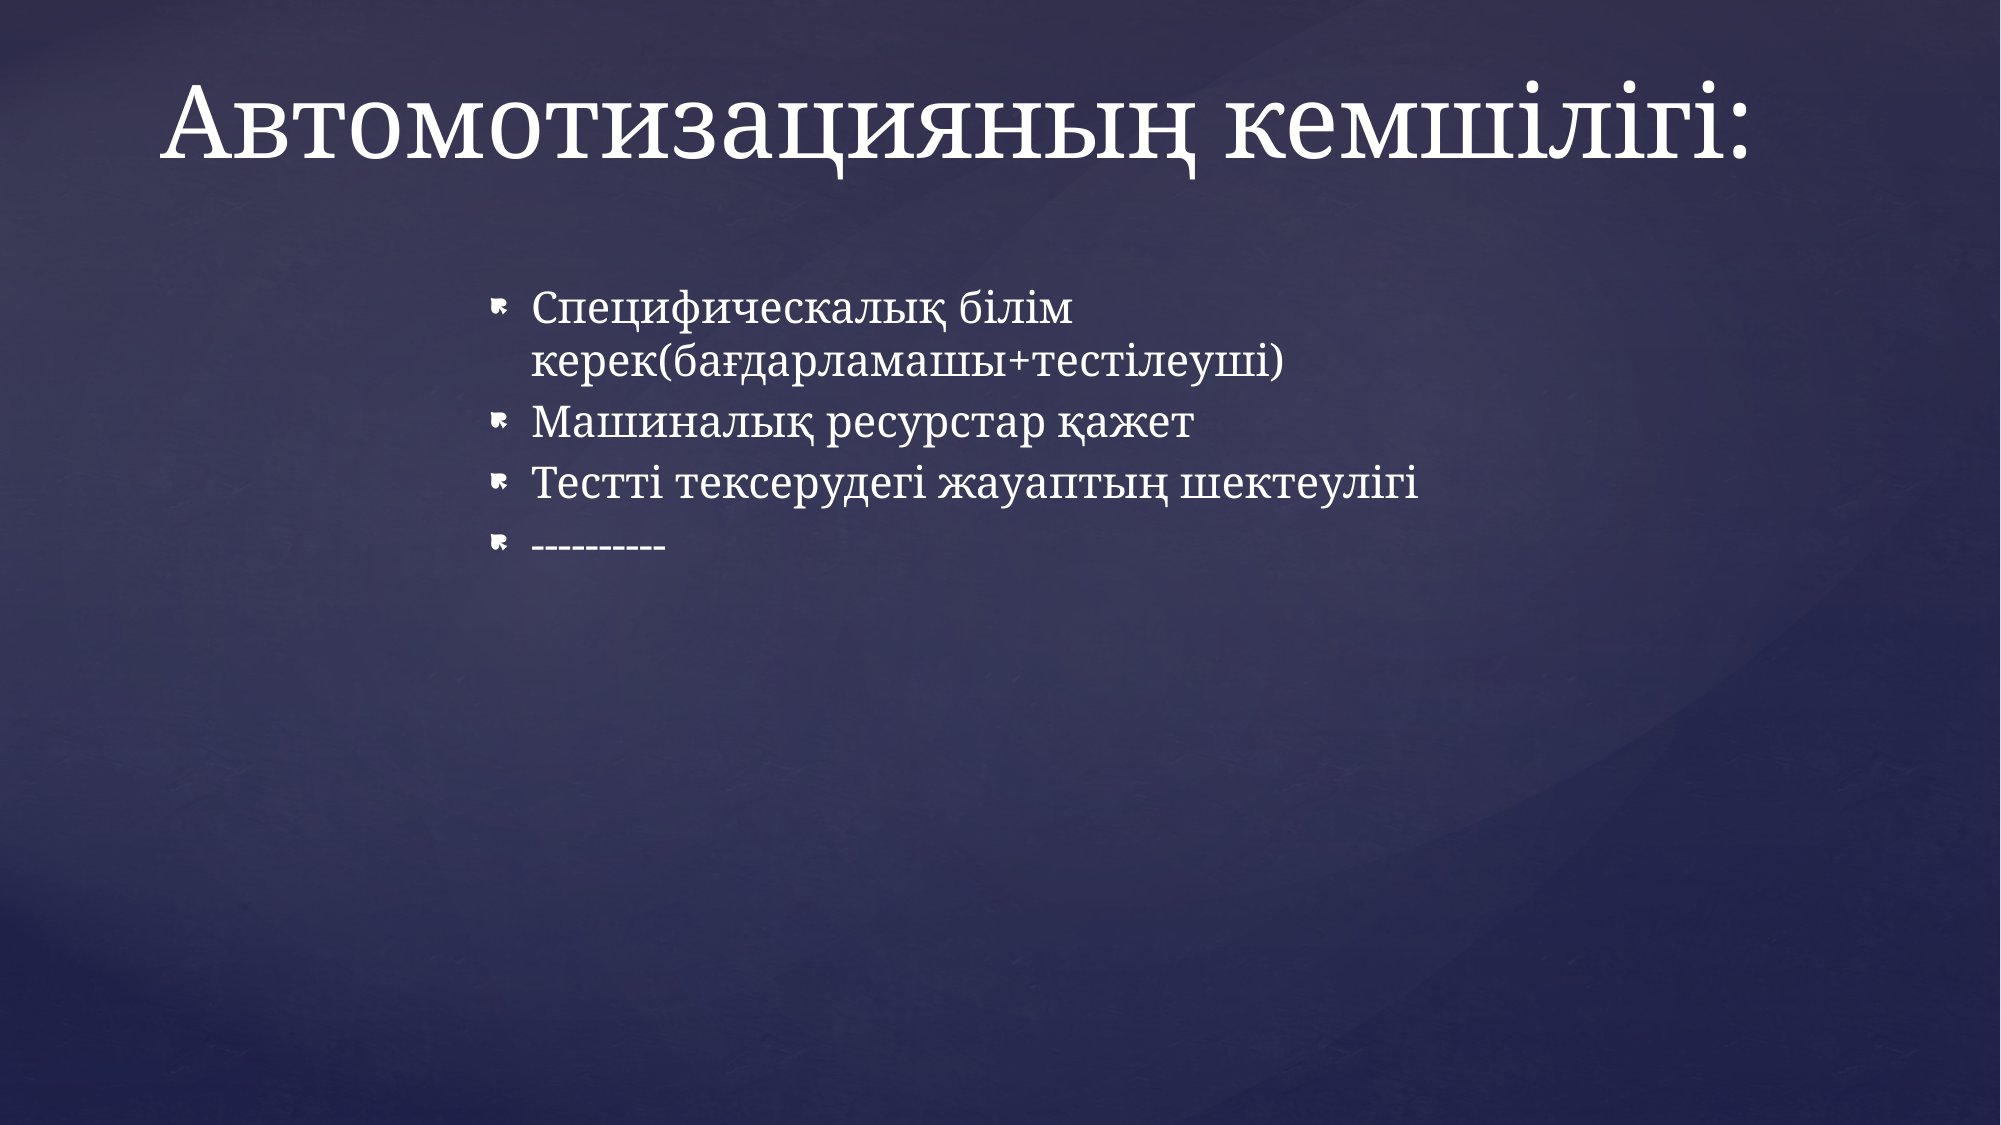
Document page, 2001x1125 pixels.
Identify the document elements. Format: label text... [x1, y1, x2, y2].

list Специфическалық білім керек(бағдарламашы+тестілеуші) Машиналық ресурстар қажет Тестті тексерудегі жауаптың шектеулігі ---------- [471, 155, 1805, 755]
title Автомотизацияның кемшілігі: [145, 36, 1796, 187]
